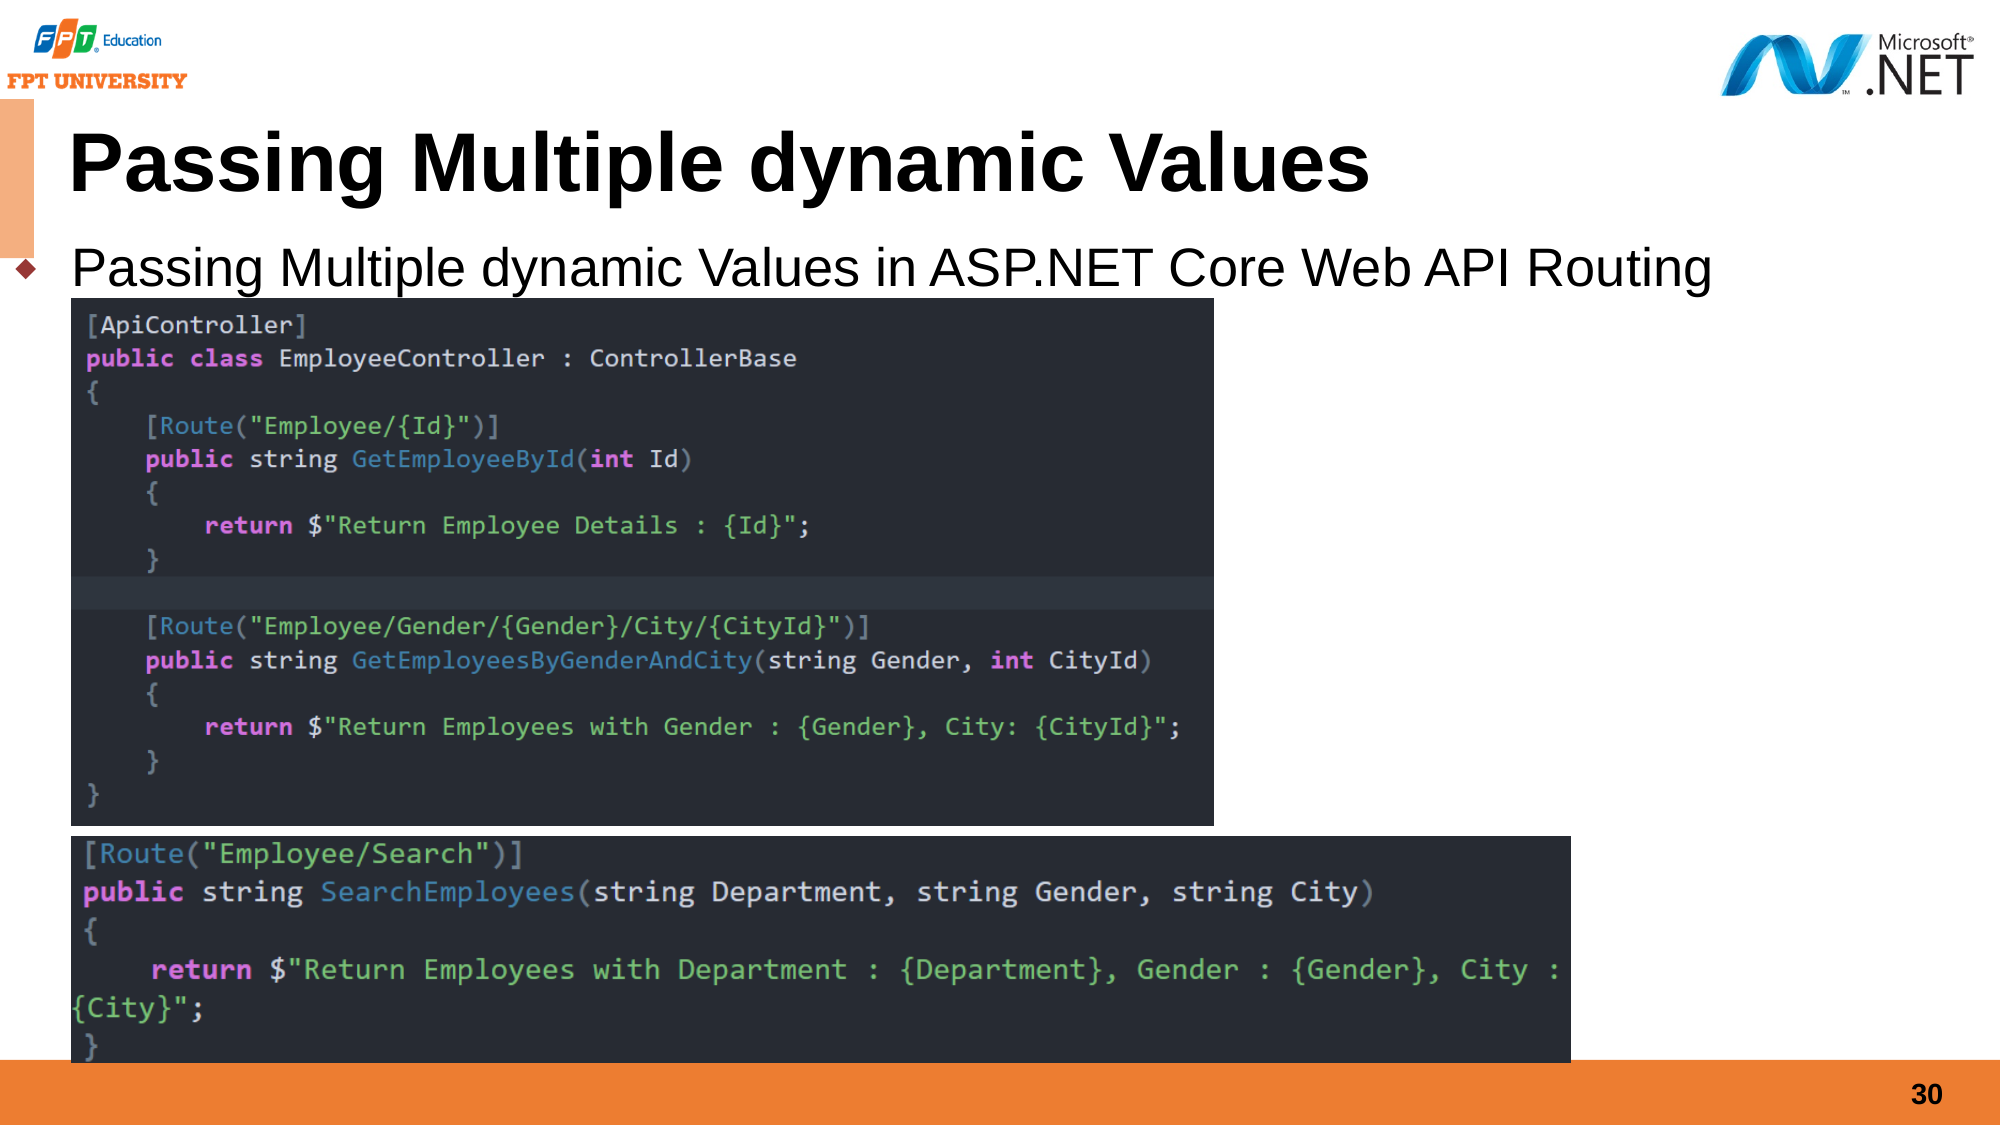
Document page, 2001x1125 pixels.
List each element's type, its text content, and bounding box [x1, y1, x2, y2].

slide_number 30 [1508, 1063, 1959, 1123]
title Passing Multiple dynamic Values [53, 111, 2000, 217]
list Passing Multiple dynamic Values in ASP.NET Core Web API Routing [0, 217, 2000, 1057]
picture [1685, 0, 2001, 129]
picture [70, 298, 1214, 826]
picture [70, 836, 1572, 1064]
picture [0, 4, 194, 99]
